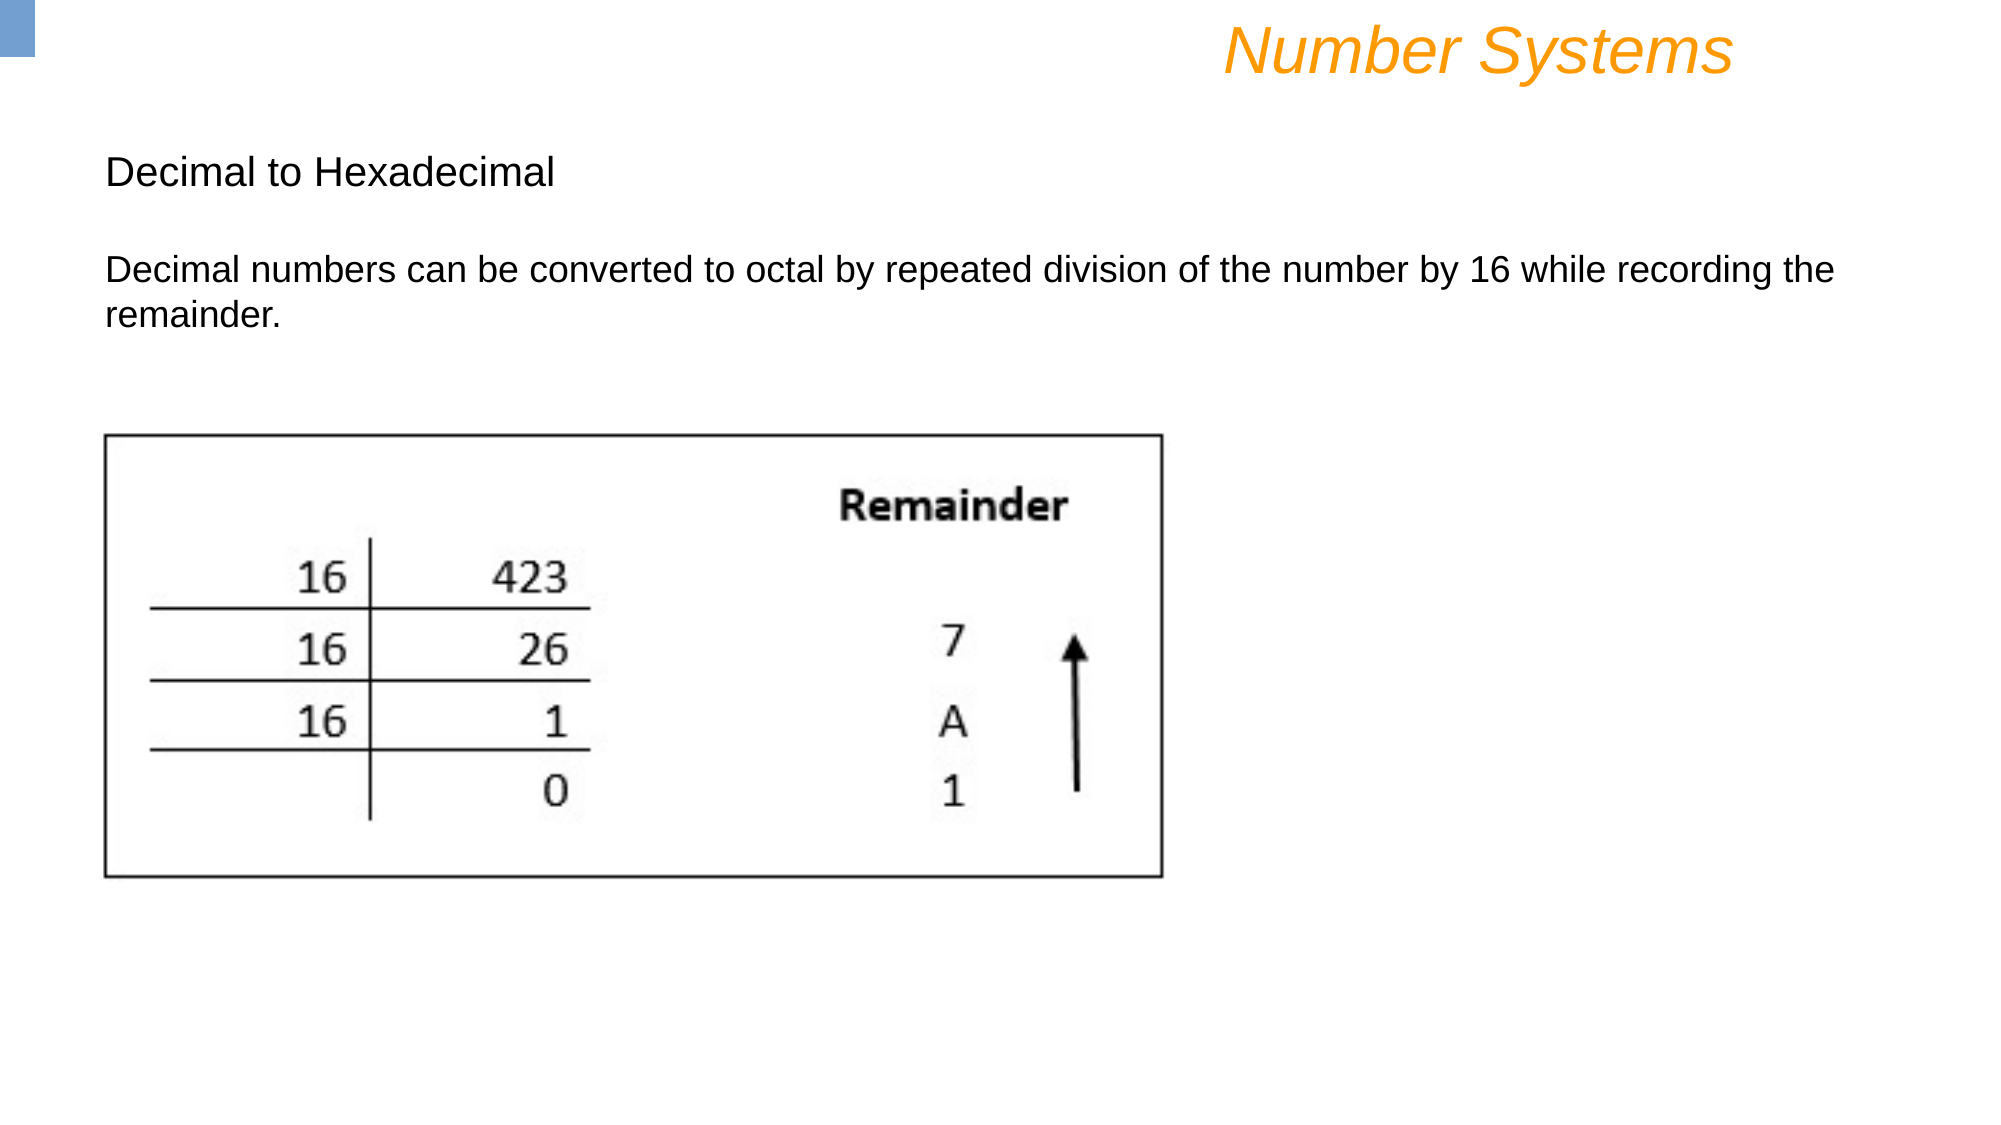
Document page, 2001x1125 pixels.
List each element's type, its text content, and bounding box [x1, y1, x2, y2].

text_box Decimal to Hexadecimal Decimal numbers can be converted to octal by repeated division of the number by 16 while recording the remainder. [90, 137, 1904, 342]
picture [101, 432, 1170, 882]
text_box Number Systems [250, 0, 1750, 95]
